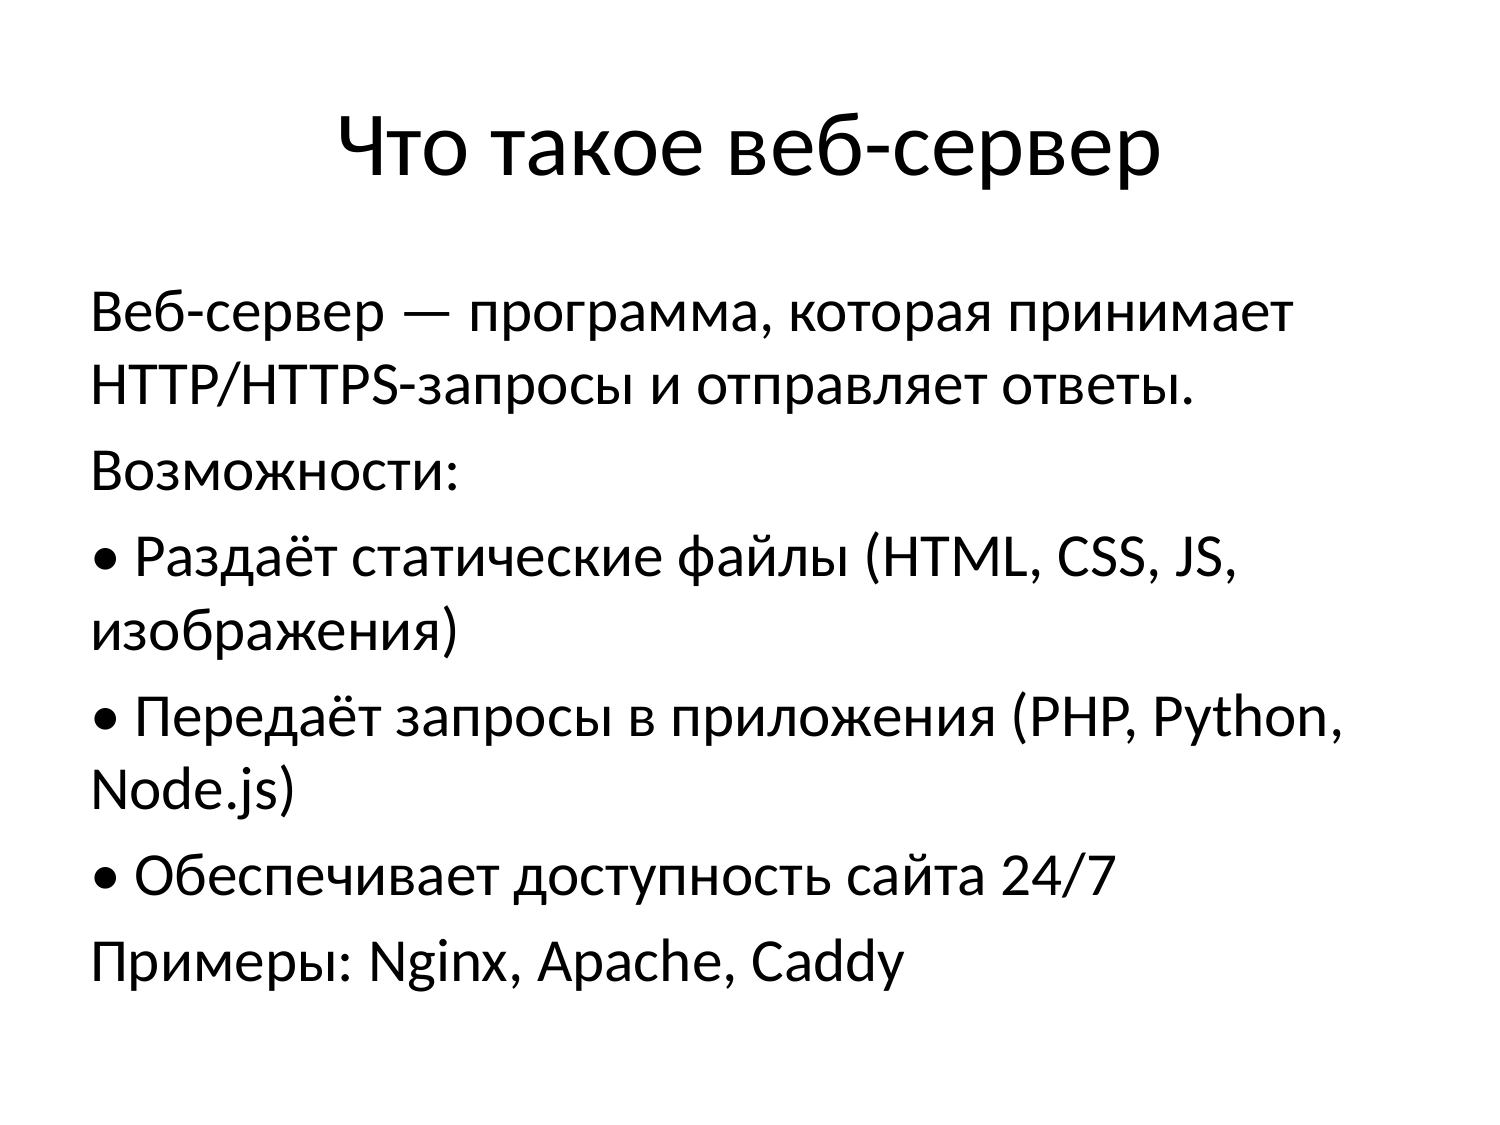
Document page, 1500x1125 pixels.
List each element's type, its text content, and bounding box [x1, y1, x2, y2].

title Что такое веб-сервер [75, 45, 1425, 233]
list Веб-сервер — программа, которая принимает HTTP/HTTPS-запросы и отправляет ответы. Возможности: • Раздаёт статические файлы (HTML, CSS, JS, изображения) • Передаёт запросы в приложения (PHP, Python, Node.js) • Обеспечивает доступность сайта 24/7 Примеры: Nginx, Apache, Caddy [75, 262, 1425, 1005]
